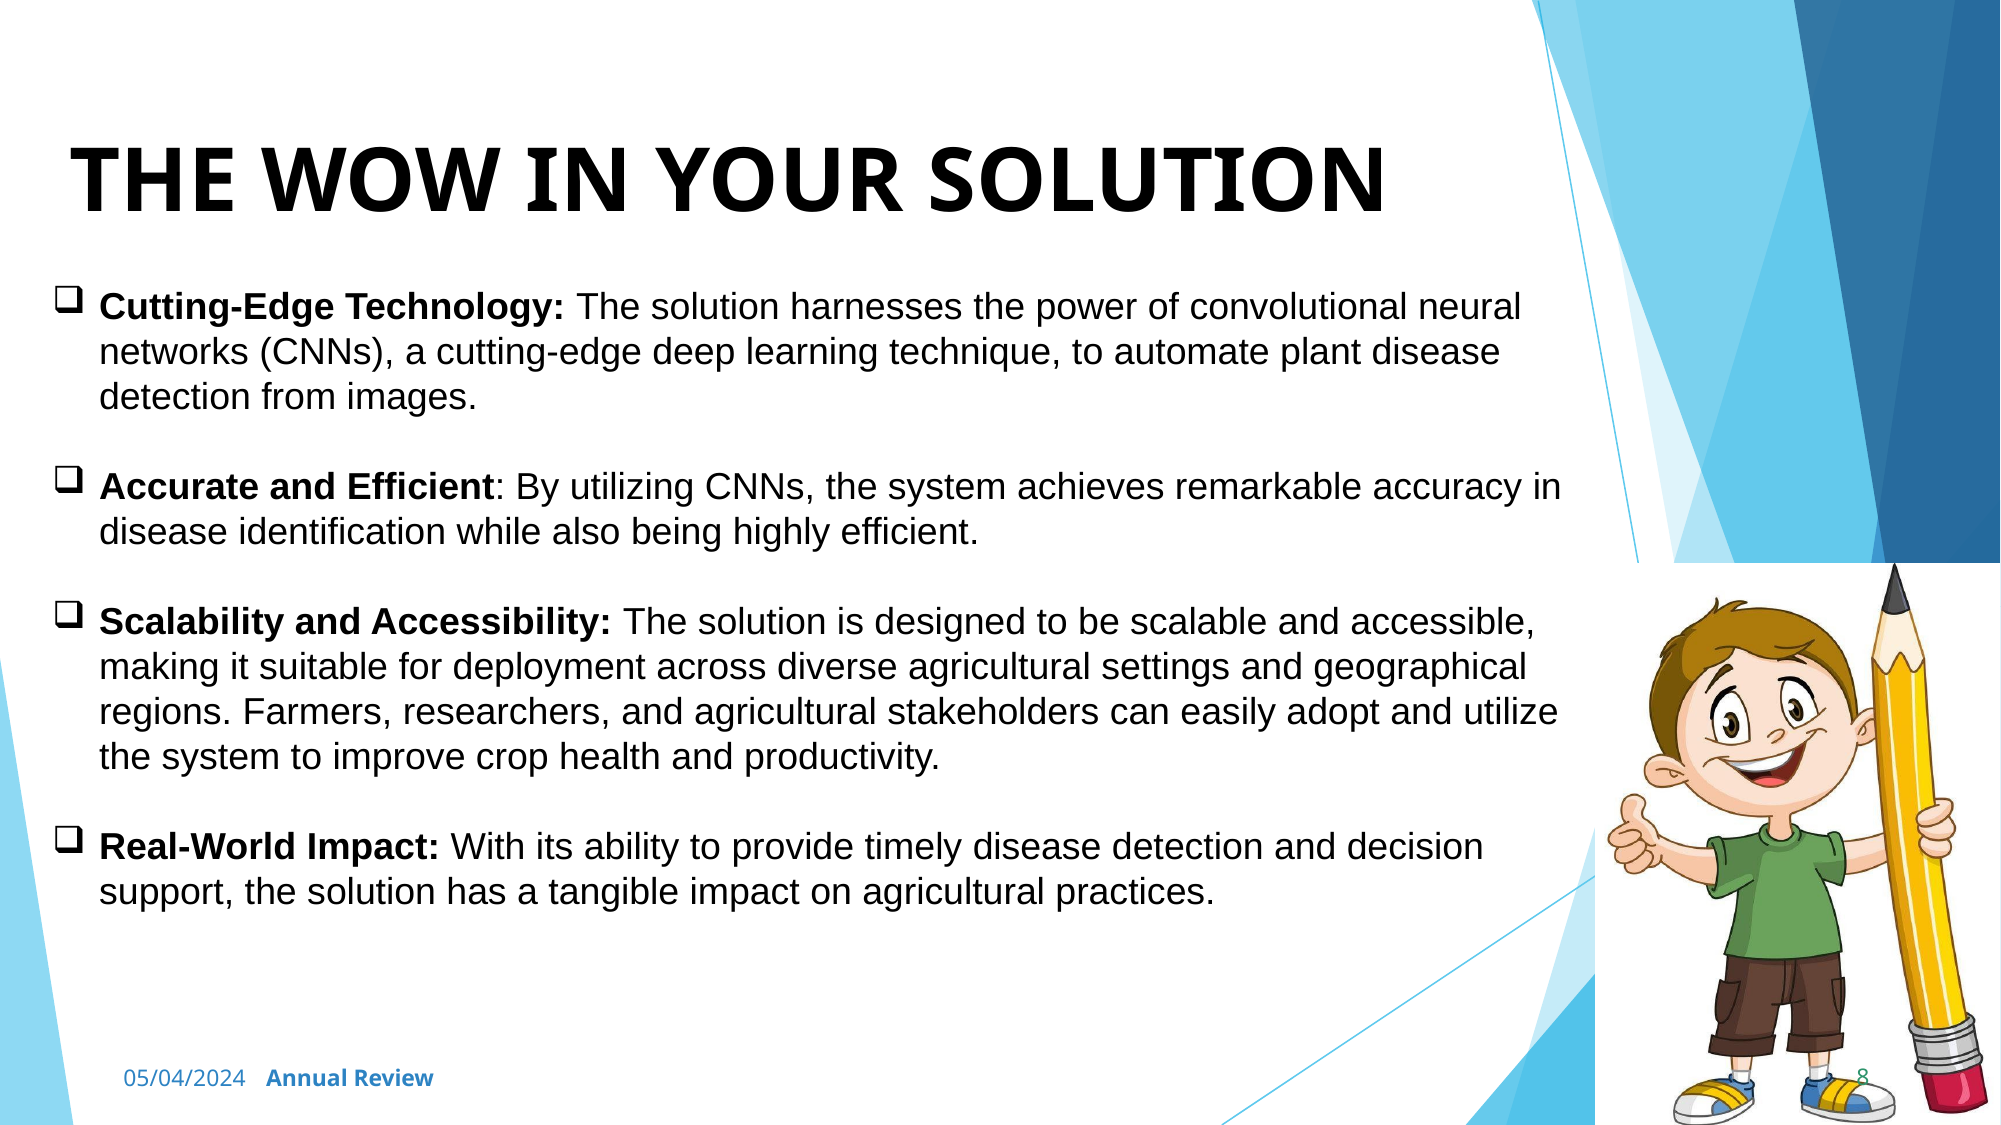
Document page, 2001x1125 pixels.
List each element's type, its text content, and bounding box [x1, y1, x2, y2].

picture [1595, 563, 2000, 1125]
text_box Cutting-Edge Technology: The solution harnesses the power of convolutional neural networks (CNNs), a cutting-edge deep learning technique, to automate plant disease detection from images. Accurate and Efficient: By utilizing CNNs, the system achieves remarkable accuracy in disease identification while also being highly efficient. Scalability and Accessibility: The solution is designed to be scalable and accessible, making it suitable for deployment across diverse agricultural settings and geographical regions. Farmers, researchers, and agricultural stakeholders can easily adopt and utilize the system to improve crop health and productivity. Real-World Impact: With its ability to provide timely disease detection and decision support, the solution has a tangible impact on agricultural practices. [37, 274, 1625, 920]
title THE WOW IN YOUR SOLUTION [37, 76, 1640, 312]
text_box 05/04/2024 Annual Review [123, 1063, 550, 1118]
